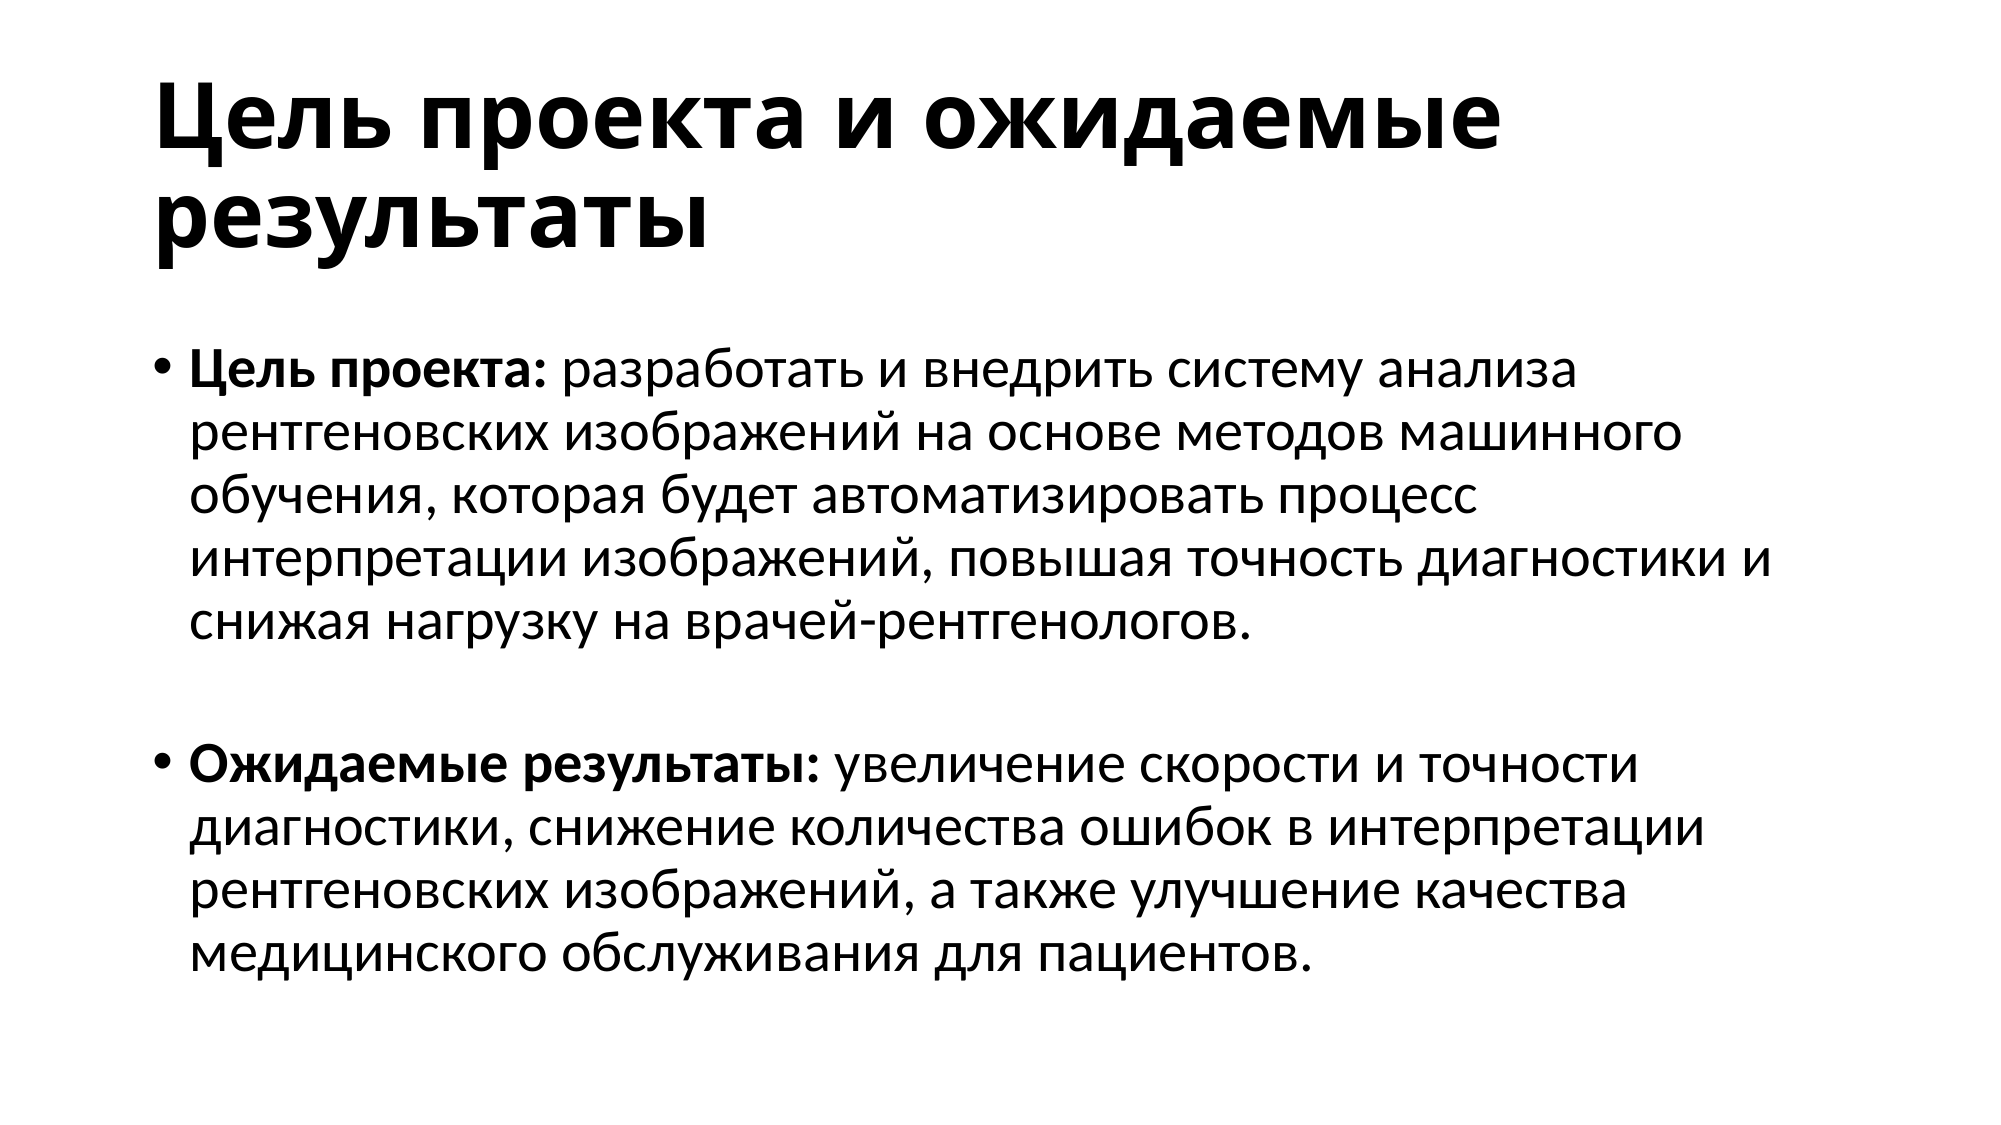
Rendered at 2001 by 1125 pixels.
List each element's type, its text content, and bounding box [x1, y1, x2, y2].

text_box Ожидаемые результаты: увеличение скорости и точности диагностики, снижение количества ошибок в интерпретации рентгеновских изображений, а также улучшение качества медицинского обслуживания для пациентов. [137, 724, 1863, 1125]
title Цель проекта и ожидаемые результаты [137, 59, 1863, 278]
list Цель проекта: разработать и внедрить систему анализа рентгеновских изображений на основе методов машинного обучения, которая будет автоматизировать процесс интерпретации изображений, повышая точность диагностики и снижая нагрузку на врачей-рентгенологов. [137, 330, 1863, 724]
